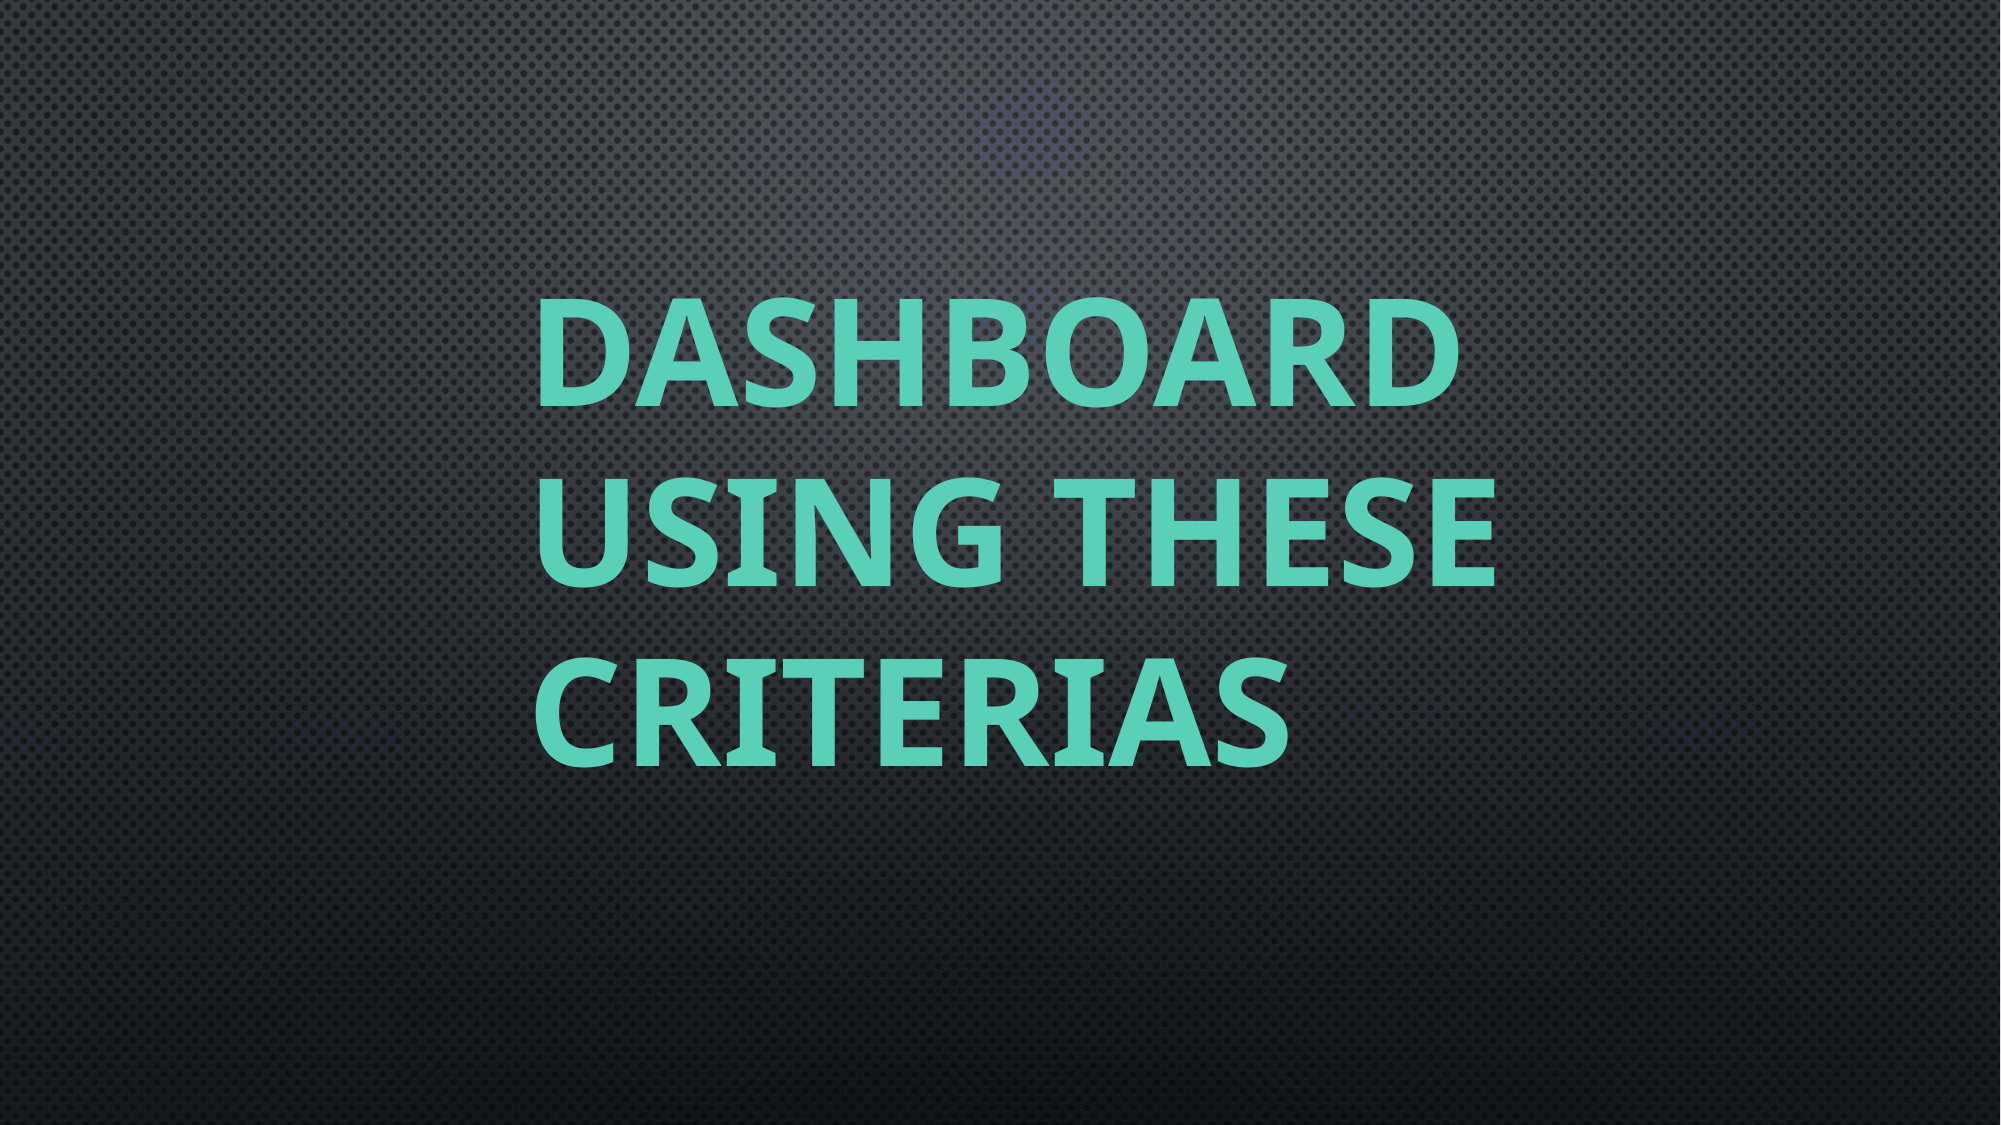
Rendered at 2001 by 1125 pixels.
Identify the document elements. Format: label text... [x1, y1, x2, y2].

title Dashboard using these criterias [512, 370, 2000, 683]
